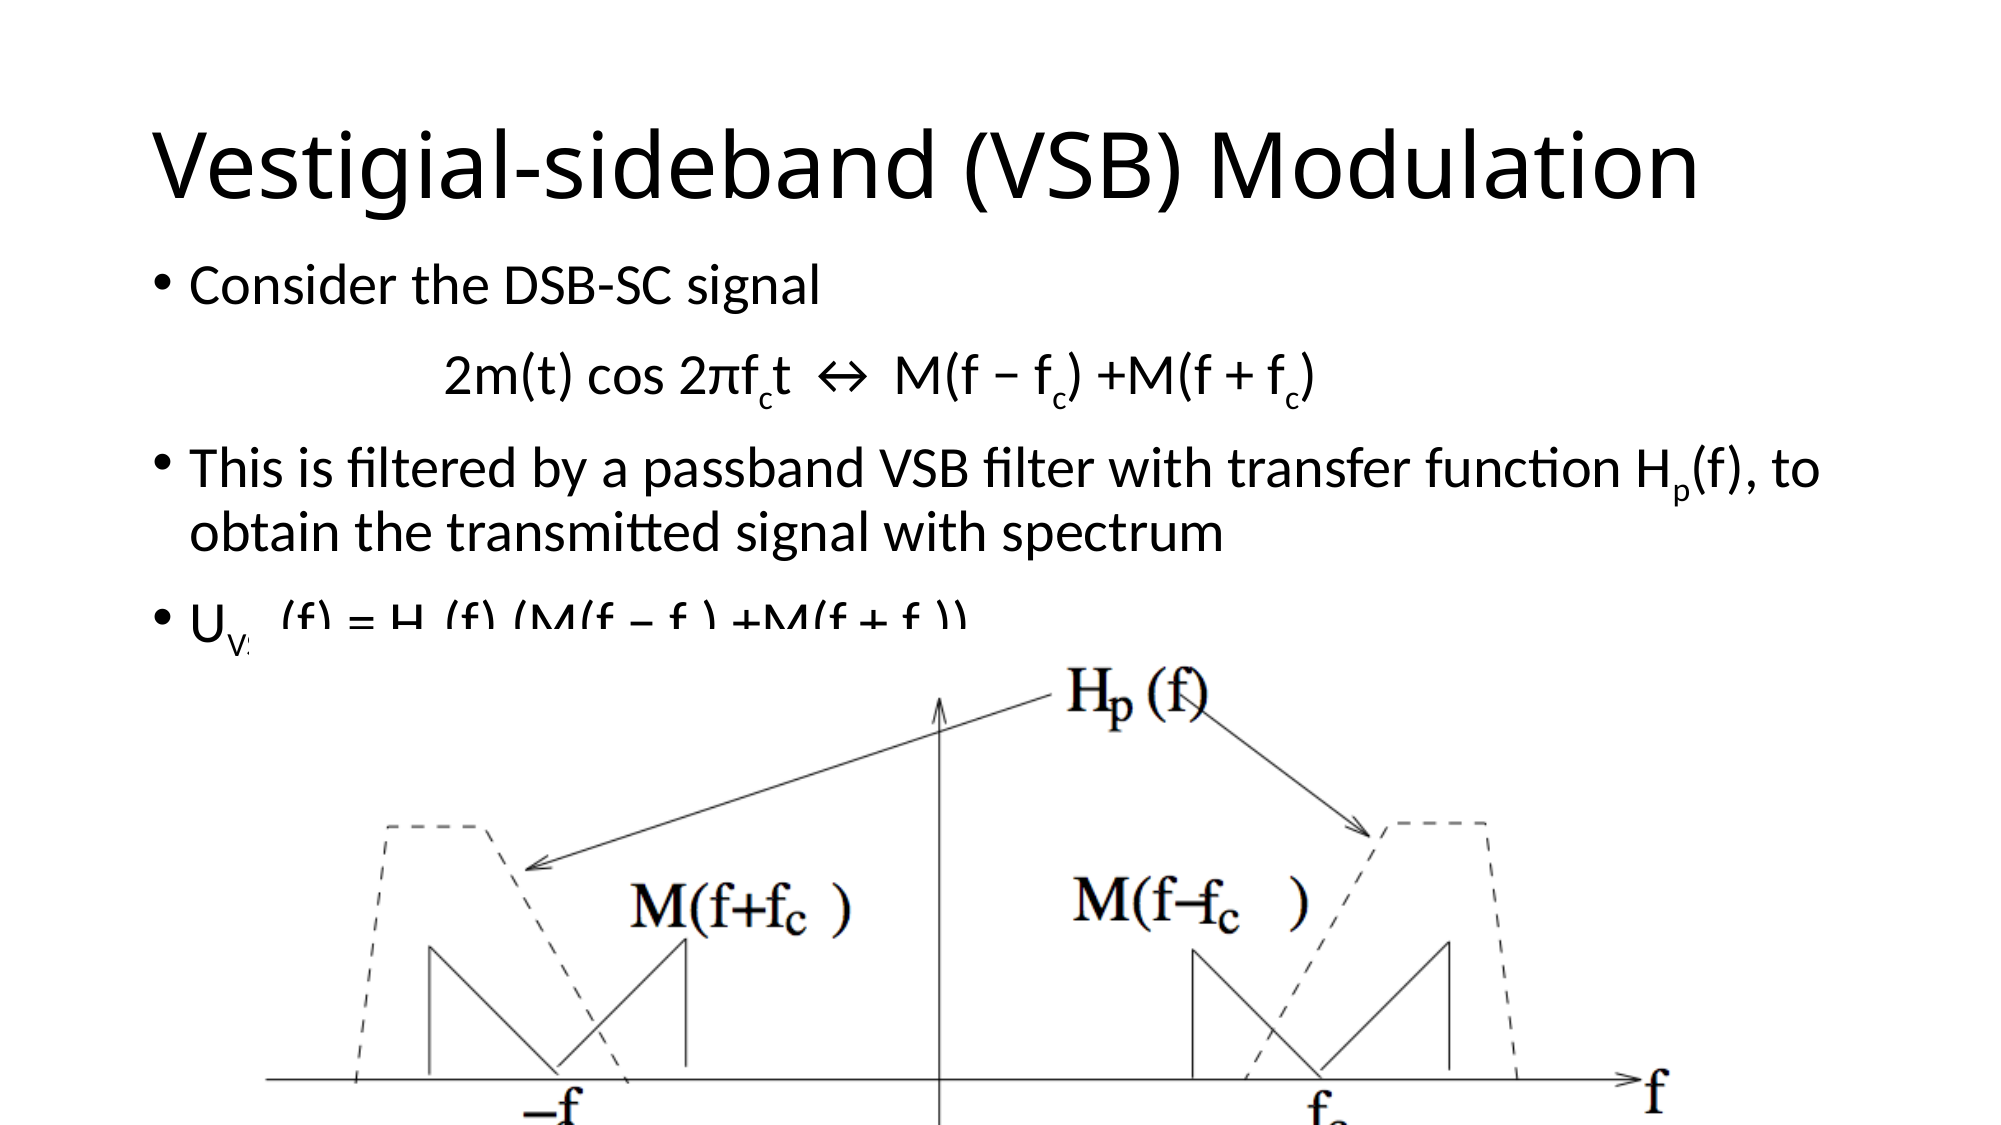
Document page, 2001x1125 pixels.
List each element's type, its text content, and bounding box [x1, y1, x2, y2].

list Consider the DSB-SC signal 2m(t) cos 2πfct ↔ M(f − fc) +M(f + fc) This is filtered by a passband VSB filter with transfer function Hp(f), to obtain the transmitted signal with spectrum UVSB(f) = Hp(f) (M(f − fc) +M(f + fc)) [137, 246, 1863, 1014]
title Vestigial-sideband (VSB) Modulation [137, 59, 1863, 246]
picture [249, 629, 1750, 1125]
